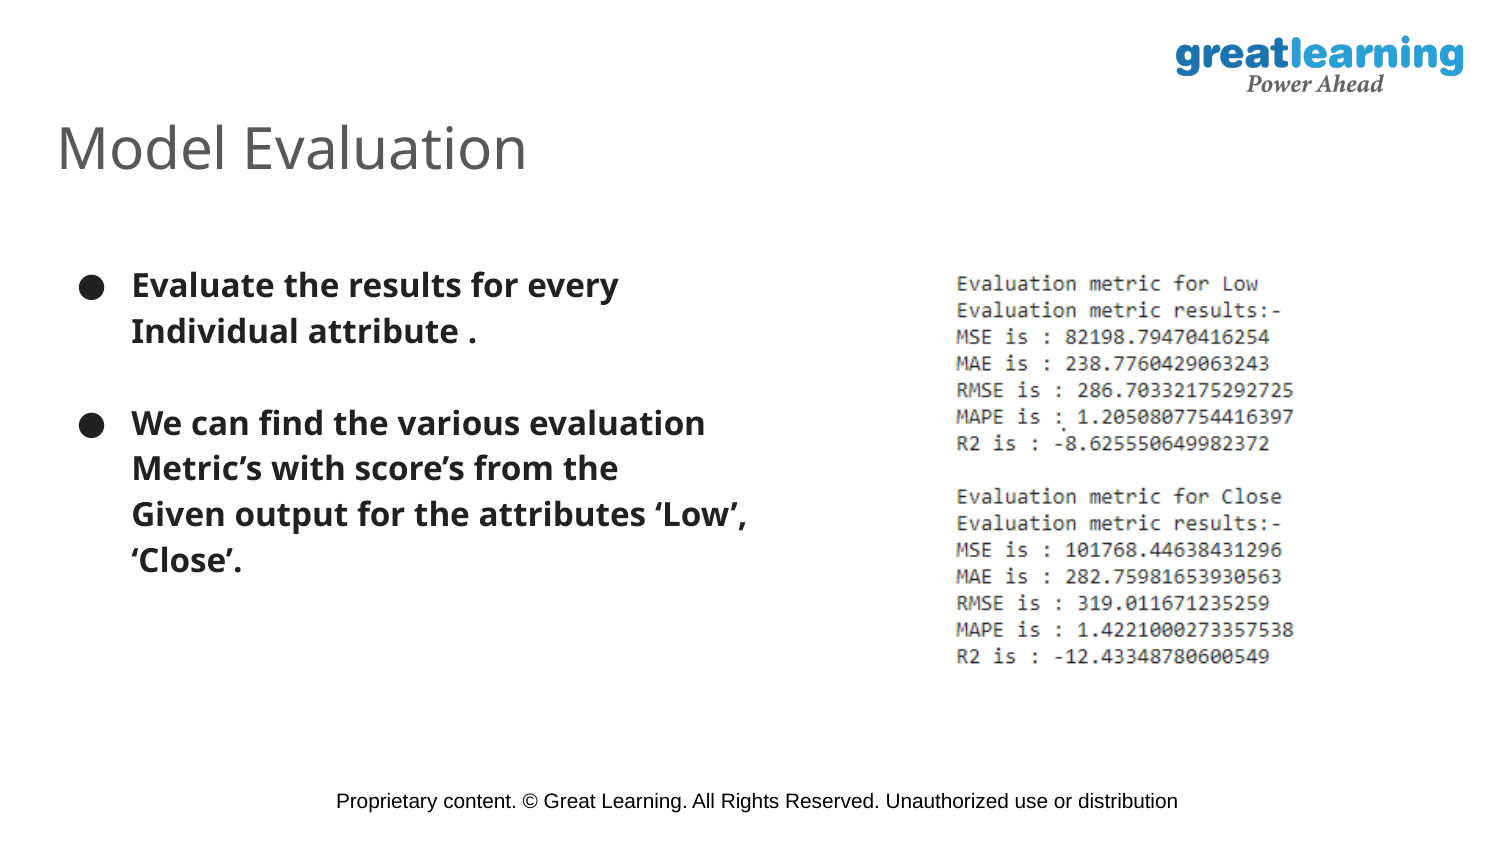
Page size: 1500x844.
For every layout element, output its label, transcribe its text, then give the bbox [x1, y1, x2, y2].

text_box Model Evaluation [41, 93, 1403, 180]
title Proprietary content. © Great Learning. All Rights Reserved. Unauthorized use or distribution [41, 24, 1474, 828]
picture [1175, 34, 1464, 94]
list Evaluate the results for every Individual attribute . We can find the various evaluation Metric’s with score’s from the Given output for the attributes ‘Low’, ‘Close’. [41, 203, 1429, 764]
picture [883, 258, 1403, 709]
